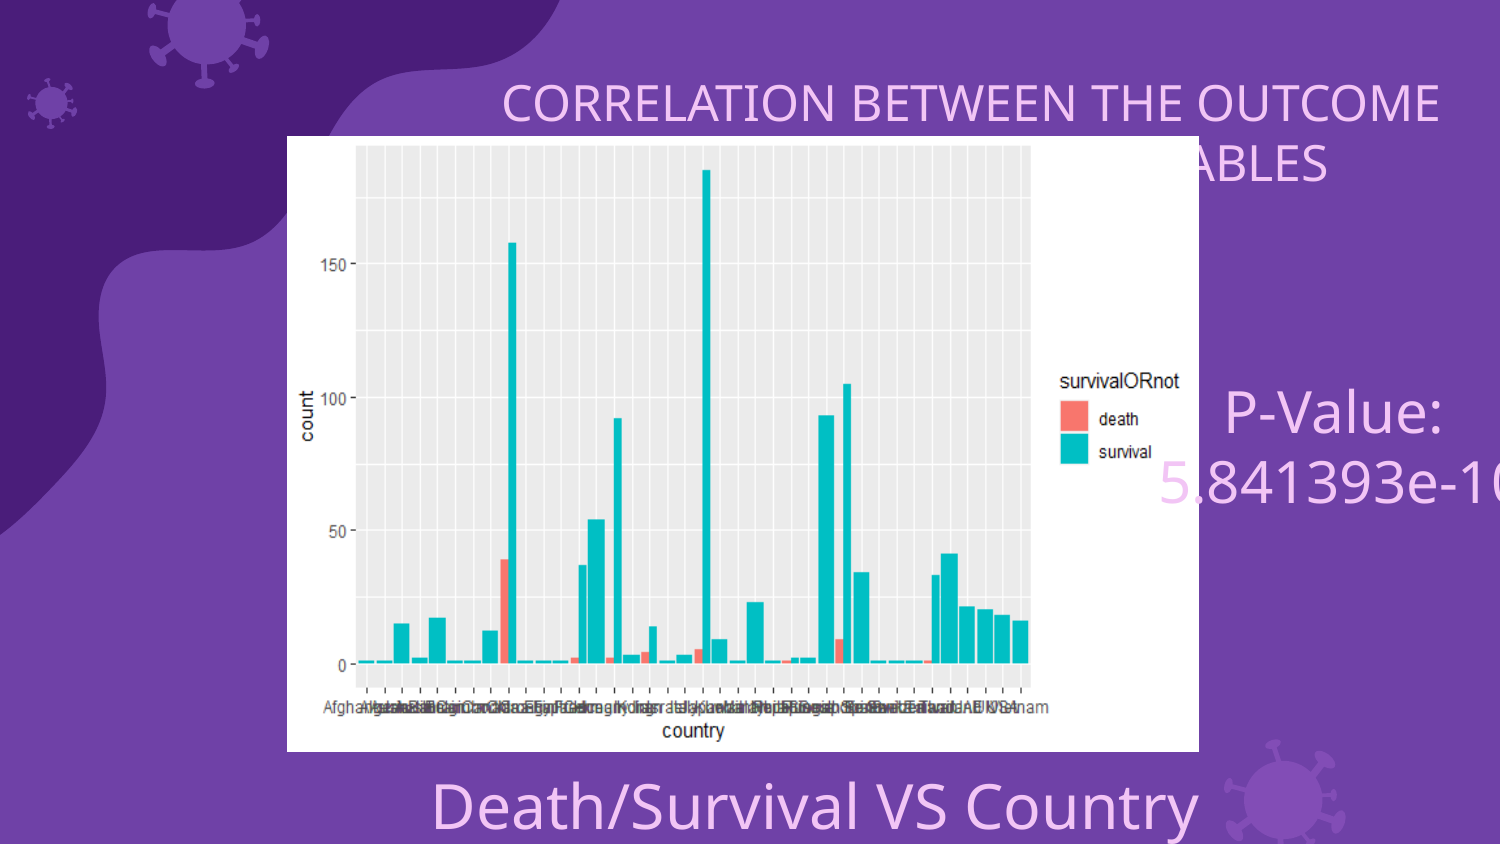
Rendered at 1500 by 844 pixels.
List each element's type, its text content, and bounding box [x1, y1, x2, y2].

text_box Death/Survival VS Country [287, 751, 1344, 828]
picture [287, 135, 1199, 752]
title CORRELATION BETWEEN THE OUTCOME AND CATEGORICAL VARIABLES [443, 56, 1500, 181]
text_box P-Value: 5.841393e-10 [1202, 359, 1500, 536]
